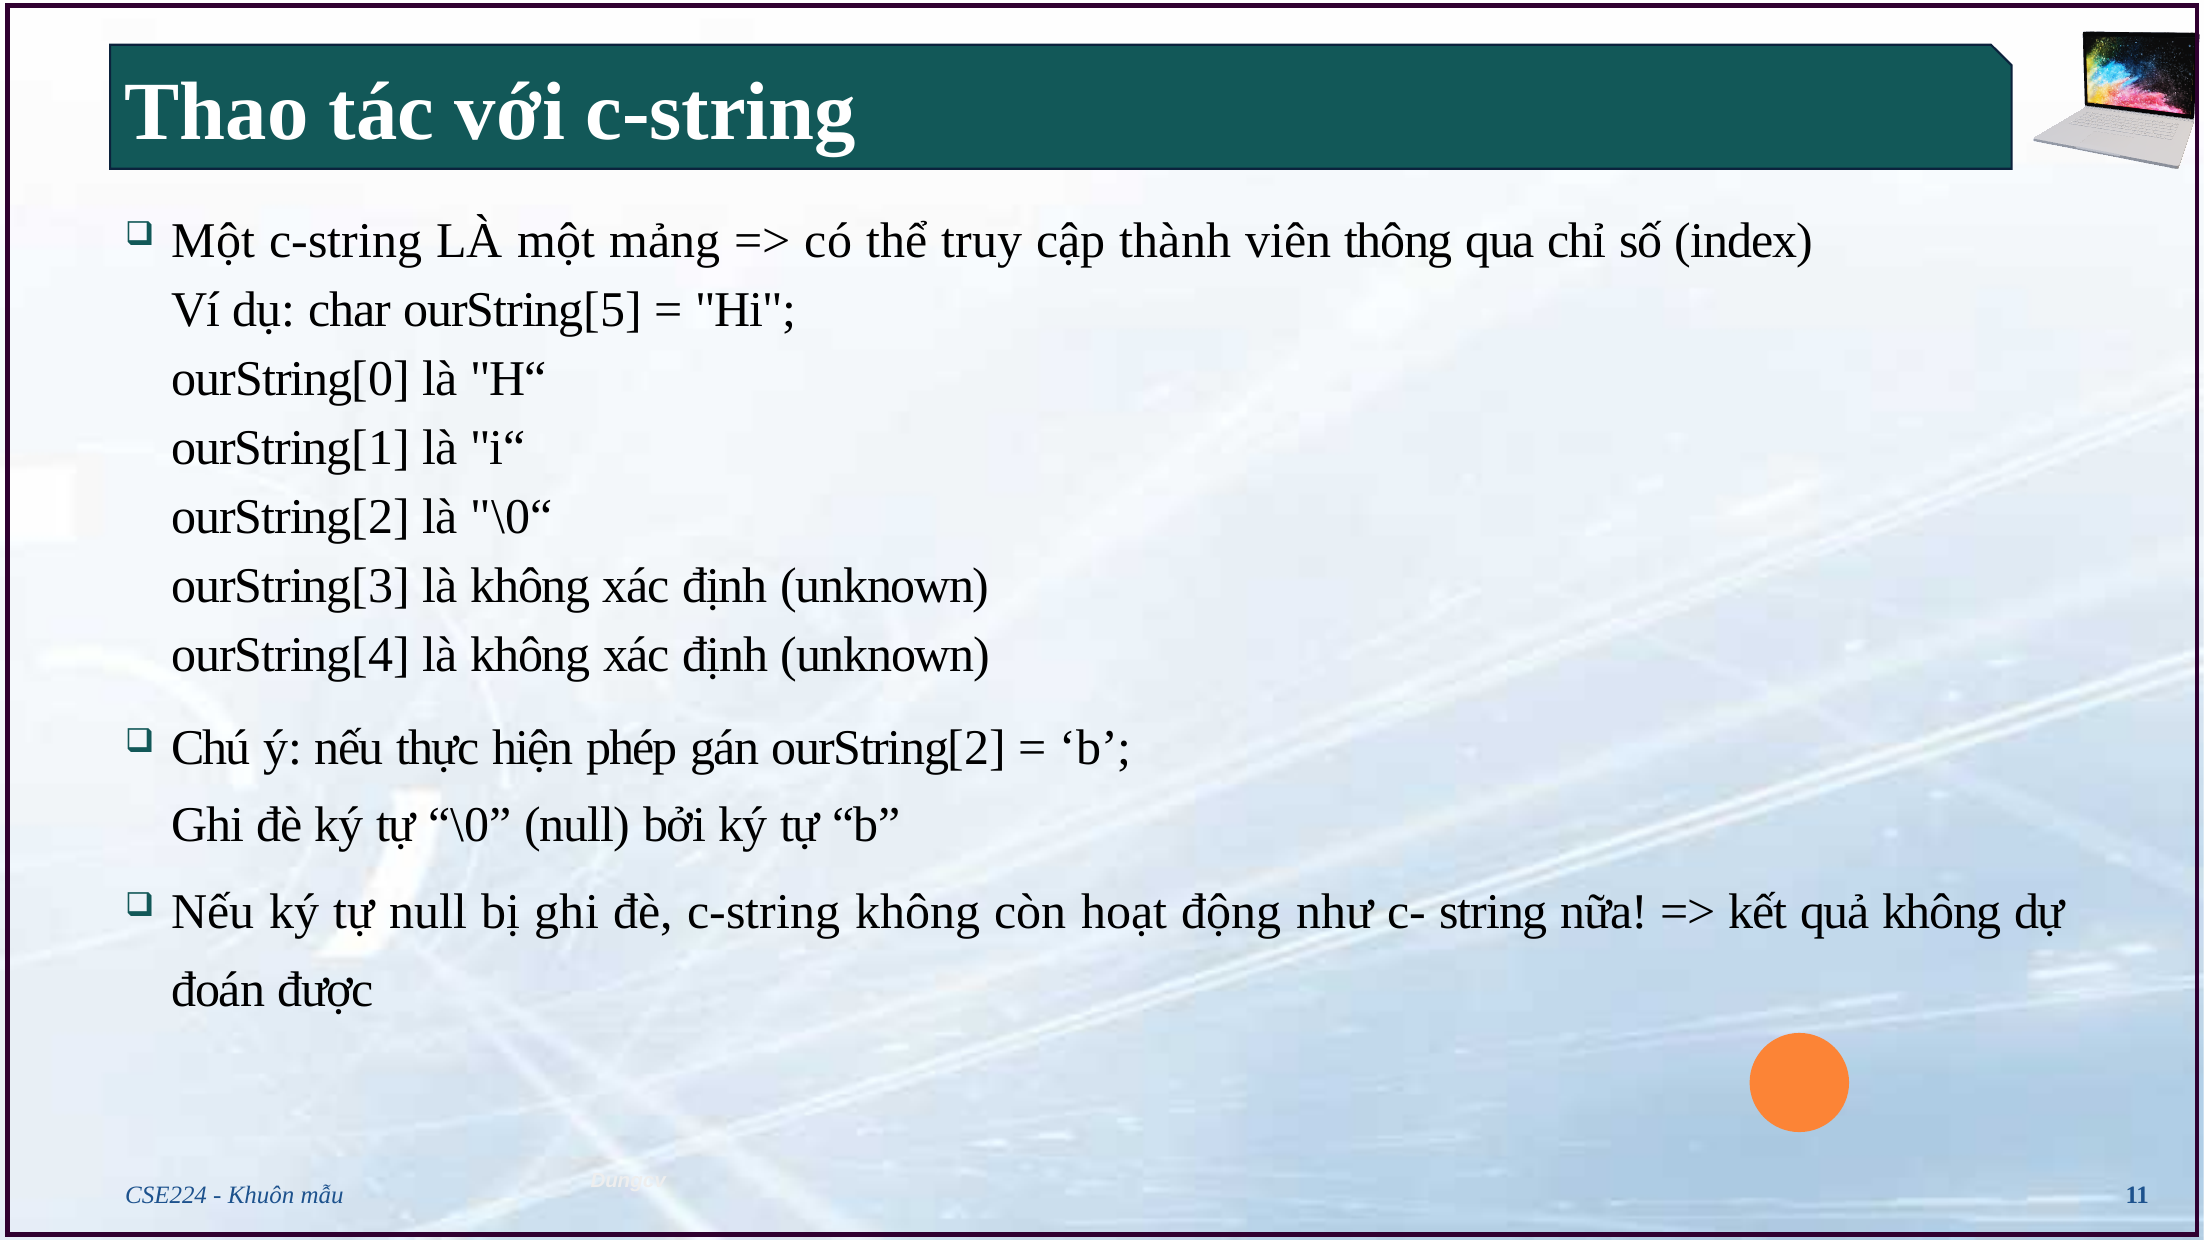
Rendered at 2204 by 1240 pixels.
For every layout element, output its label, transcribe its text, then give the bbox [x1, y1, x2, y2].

picture [0, 0, 2204, 1240]
list Một c-string LÀ một mảng => có thể truy cập thành viên thông qua chỉ số (index) Ví dụ: char ourString[5] = "Hi"; ourString[0] là "H“ ourString[1] là "i“ ourString[2] là "\0“ ourString[3] là không xác định (unknown) ourString[4] là không xác định (unknown) Chú ý: nếu thực hiện phép gán ourString[2] = ‘b’; Ghi đè ký tự “\0” (null) bởi ký tự “b” Nếu ký tự null bị ghi đè, c-string không còn hoạt động như c- string nữa! => kết quả không dự đoán được [110, 200, 2165, 1129]
title Thao tác với c-string [109, 55, 2002, 158]
footer CSE224 - Khuôn mẫu [110, 1171, 808, 1230]
text_box [1779, 1129, 1820, 1134]
slide_number 11 [1649, 1171, 2165, 1230]
